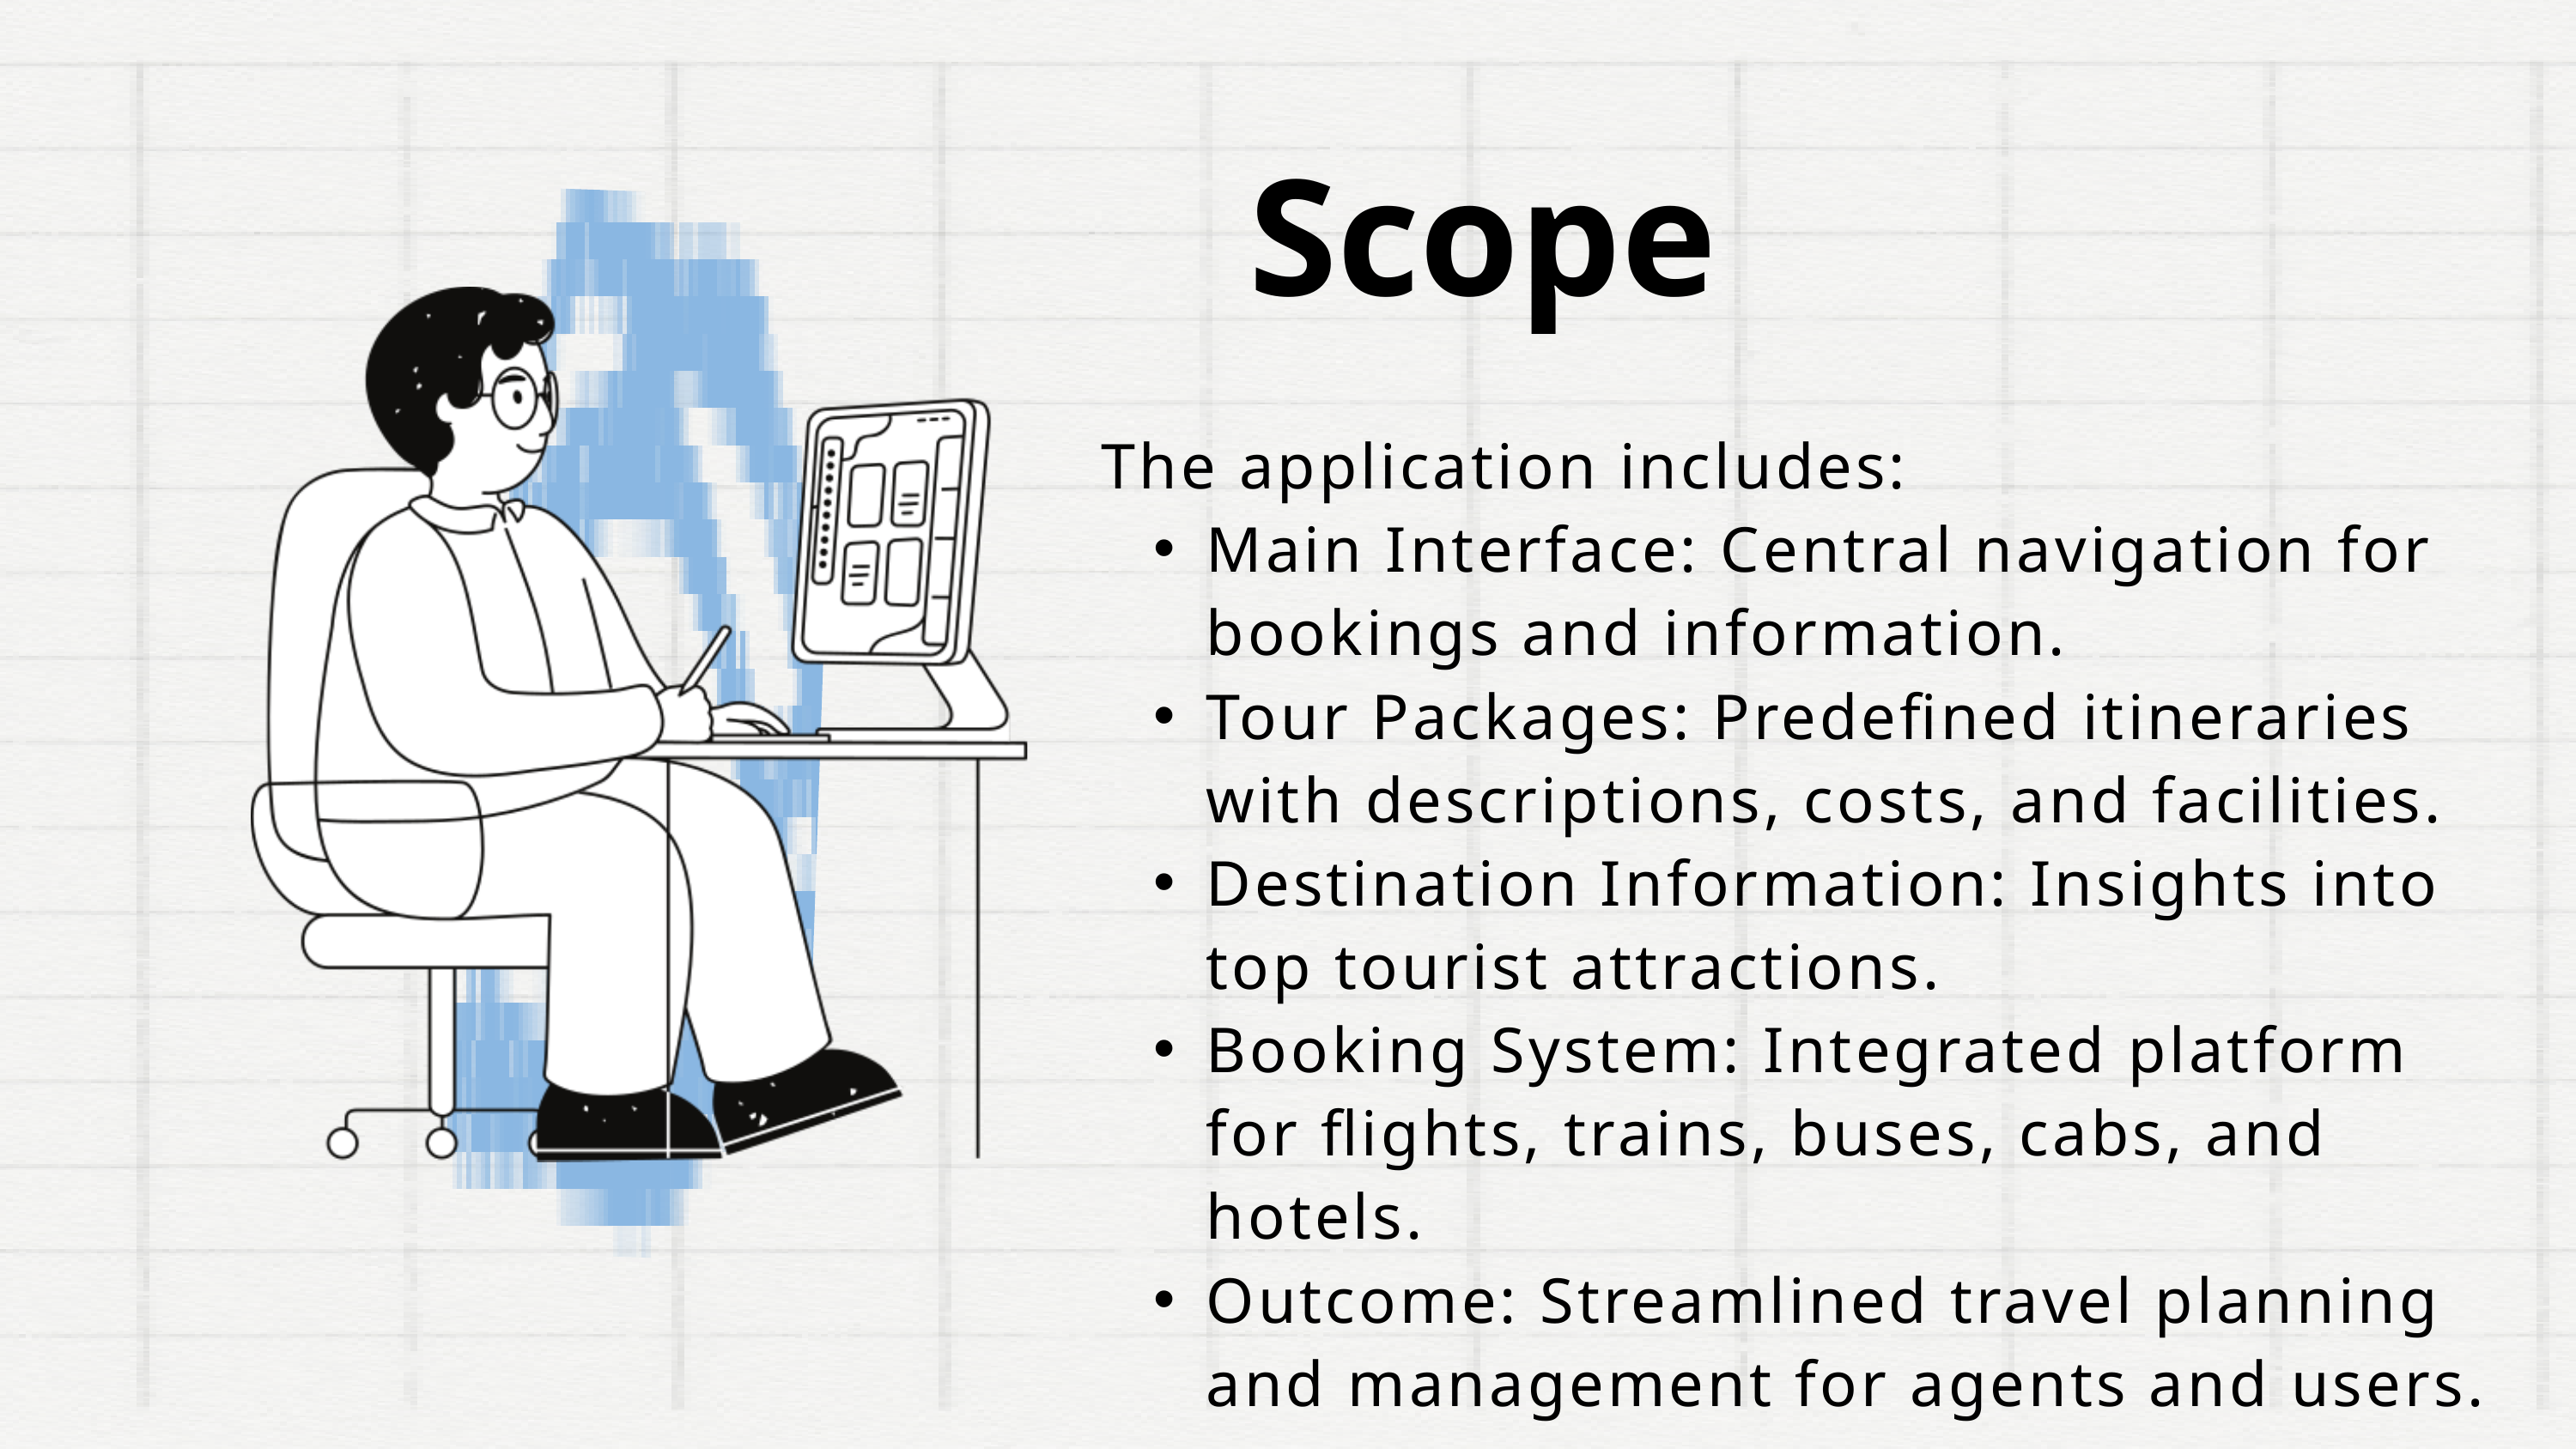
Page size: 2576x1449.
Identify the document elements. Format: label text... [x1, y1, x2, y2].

text_box The application includes: Main Interface: Central navigation for bookings and information. Tour Packages: Predefined itineraries with descriptions, costs, and facilities. Destination Information: Insights into top tourist attractions. Booking System: Integrated platform for flights, trains, buses, cabs, and hotels. Outcome: Streamlined travel planning and management for agents and users. [1101, 417, 2503, 1449]
text_box [250, 287, 1028, 1162]
text_box [0, 0, 2576, 1449]
text_box Scope [1249, 171, 2354, 328]
text_box [439, 1162, 806, 1264]
text_box [471, 185, 840, 287]
